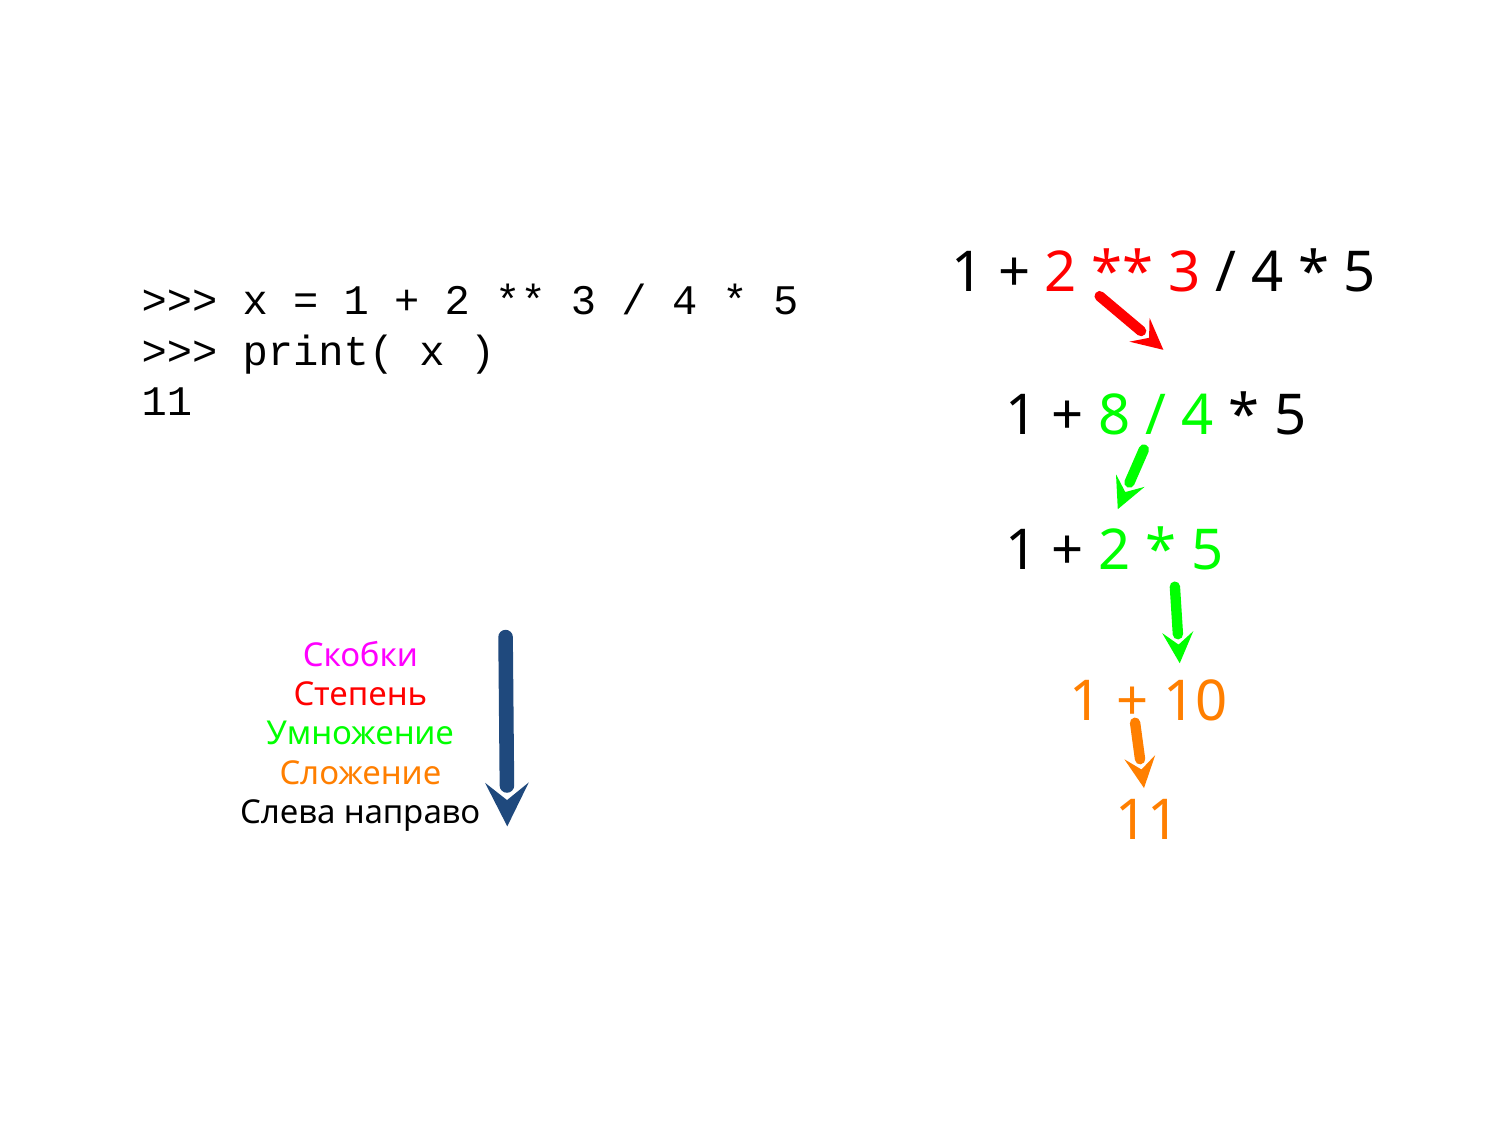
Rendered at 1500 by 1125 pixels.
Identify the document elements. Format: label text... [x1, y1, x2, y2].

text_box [1117, 449, 1145, 510]
text_box 1 + 10 [1069, 660, 1229, 735]
text_box 1 + 2 * 5 [1005, 509, 1329, 584]
text_box 1 + 2 ** 3 / 4 * 5 [951, 231, 1400, 306]
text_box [229, 624, 508, 840]
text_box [1134, 722, 1145, 789]
text_box 11 [1115, 780, 1182, 855]
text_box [1099, 295, 1164, 351]
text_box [1174, 586, 1180, 664]
text_box >>> x = 1 + 2 ** 3 / 4 * 5 >>> print( x ) 11 [141, 211, 821, 485]
text_box 1 + 8 / 4 * 5 [1005, 374, 1353, 449]
